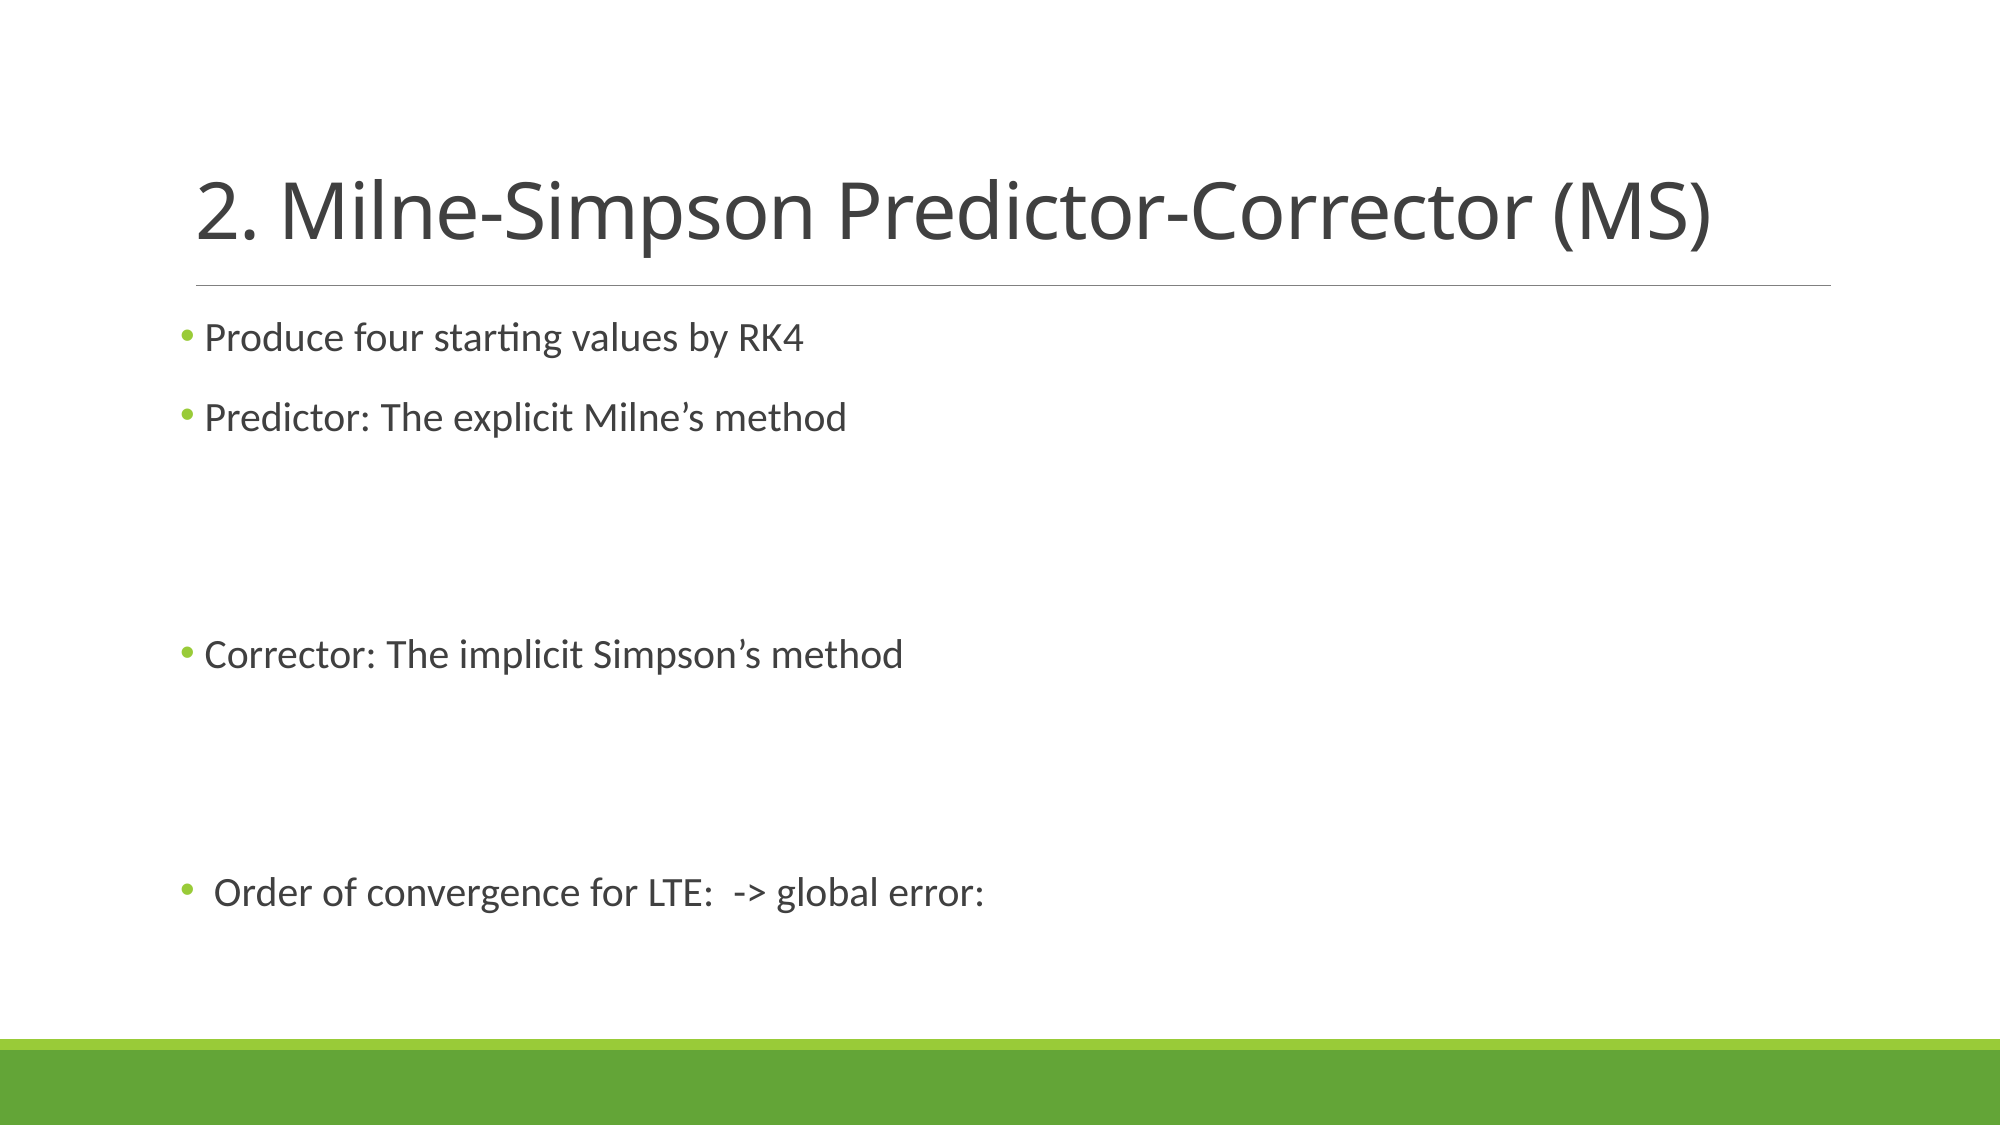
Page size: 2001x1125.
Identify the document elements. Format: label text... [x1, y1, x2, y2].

title 2. Milne-Simpson Predictor-Corrector (MS) [180, 119, 1830, 264]
